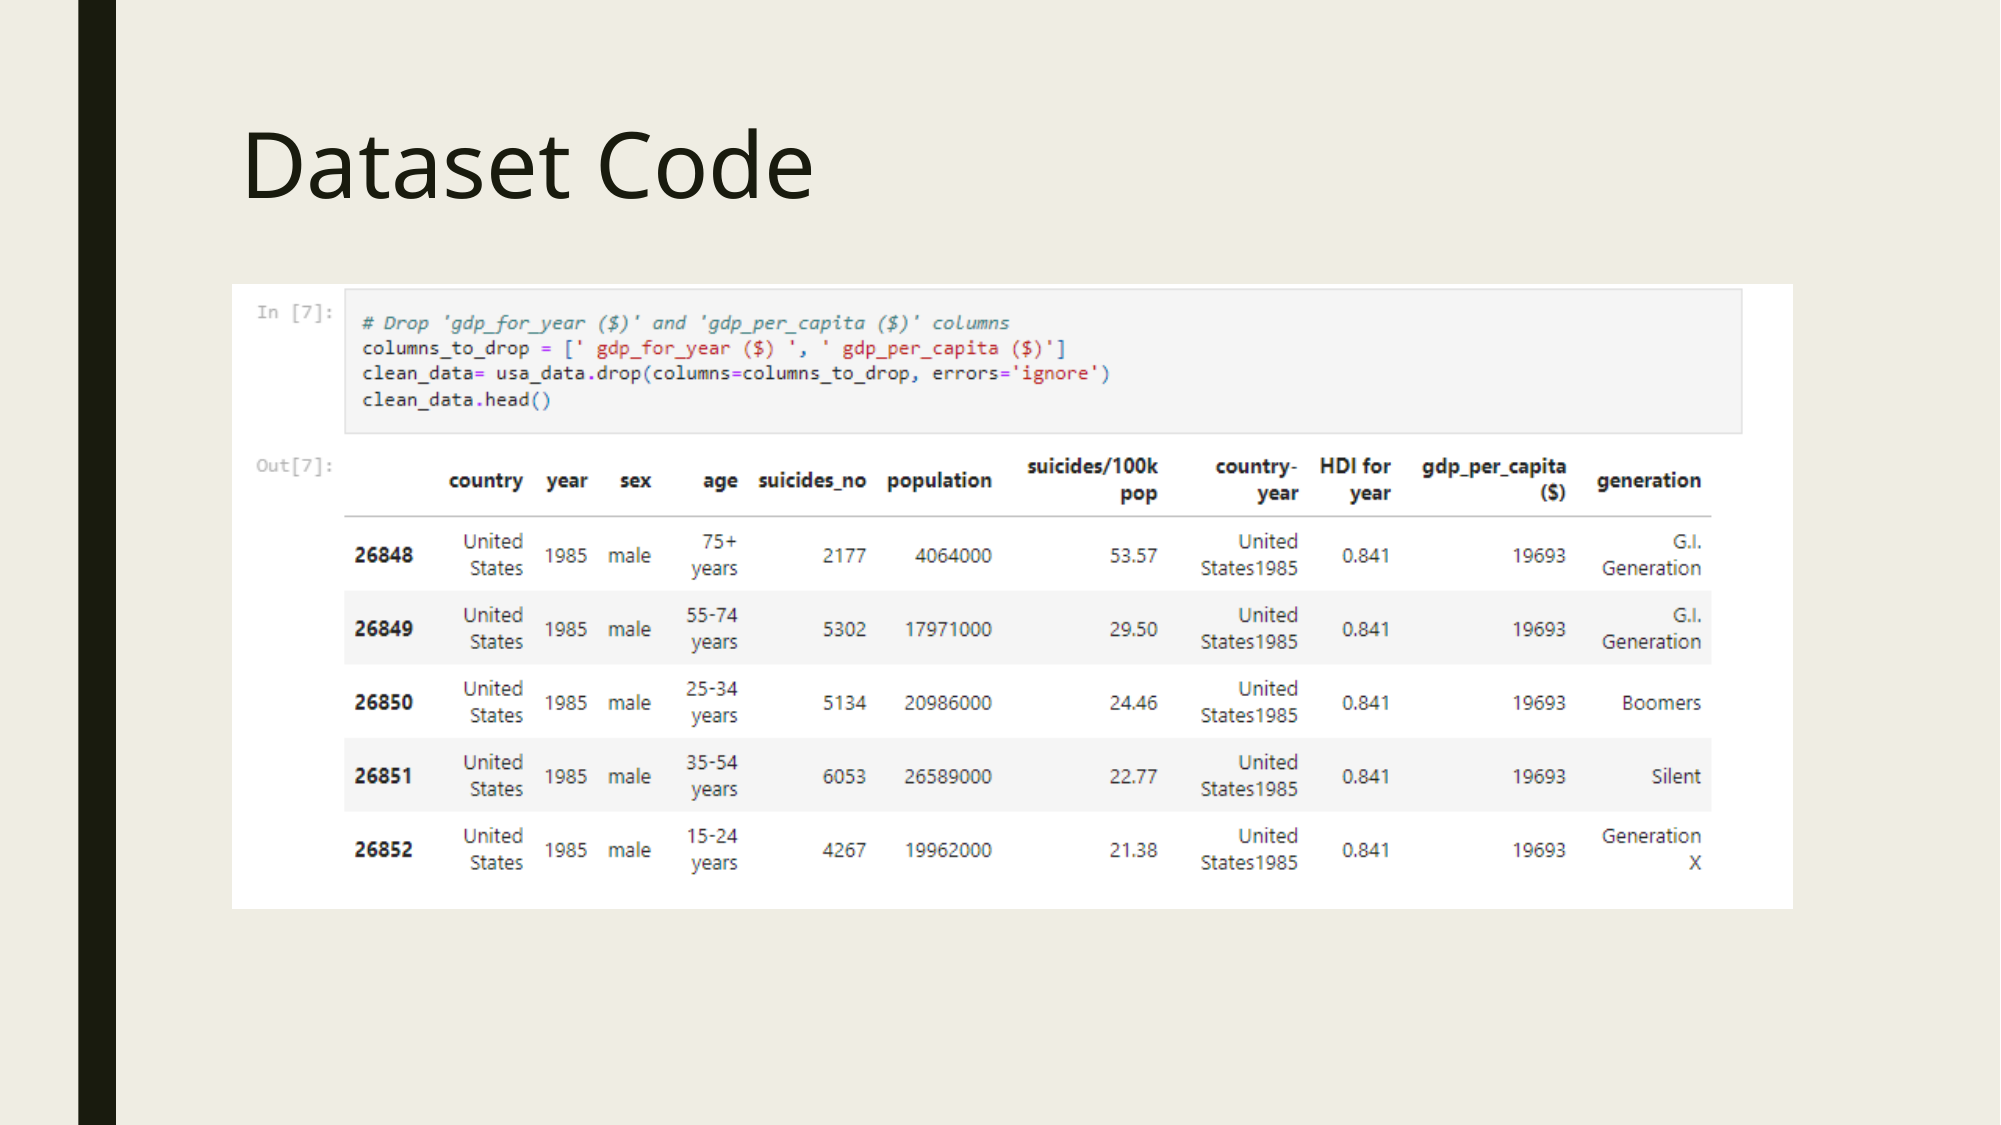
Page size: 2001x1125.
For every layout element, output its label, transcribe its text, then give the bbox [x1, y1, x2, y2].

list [232, 284, 1793, 909]
title Dataset Code [225, 112, 1800, 231]
